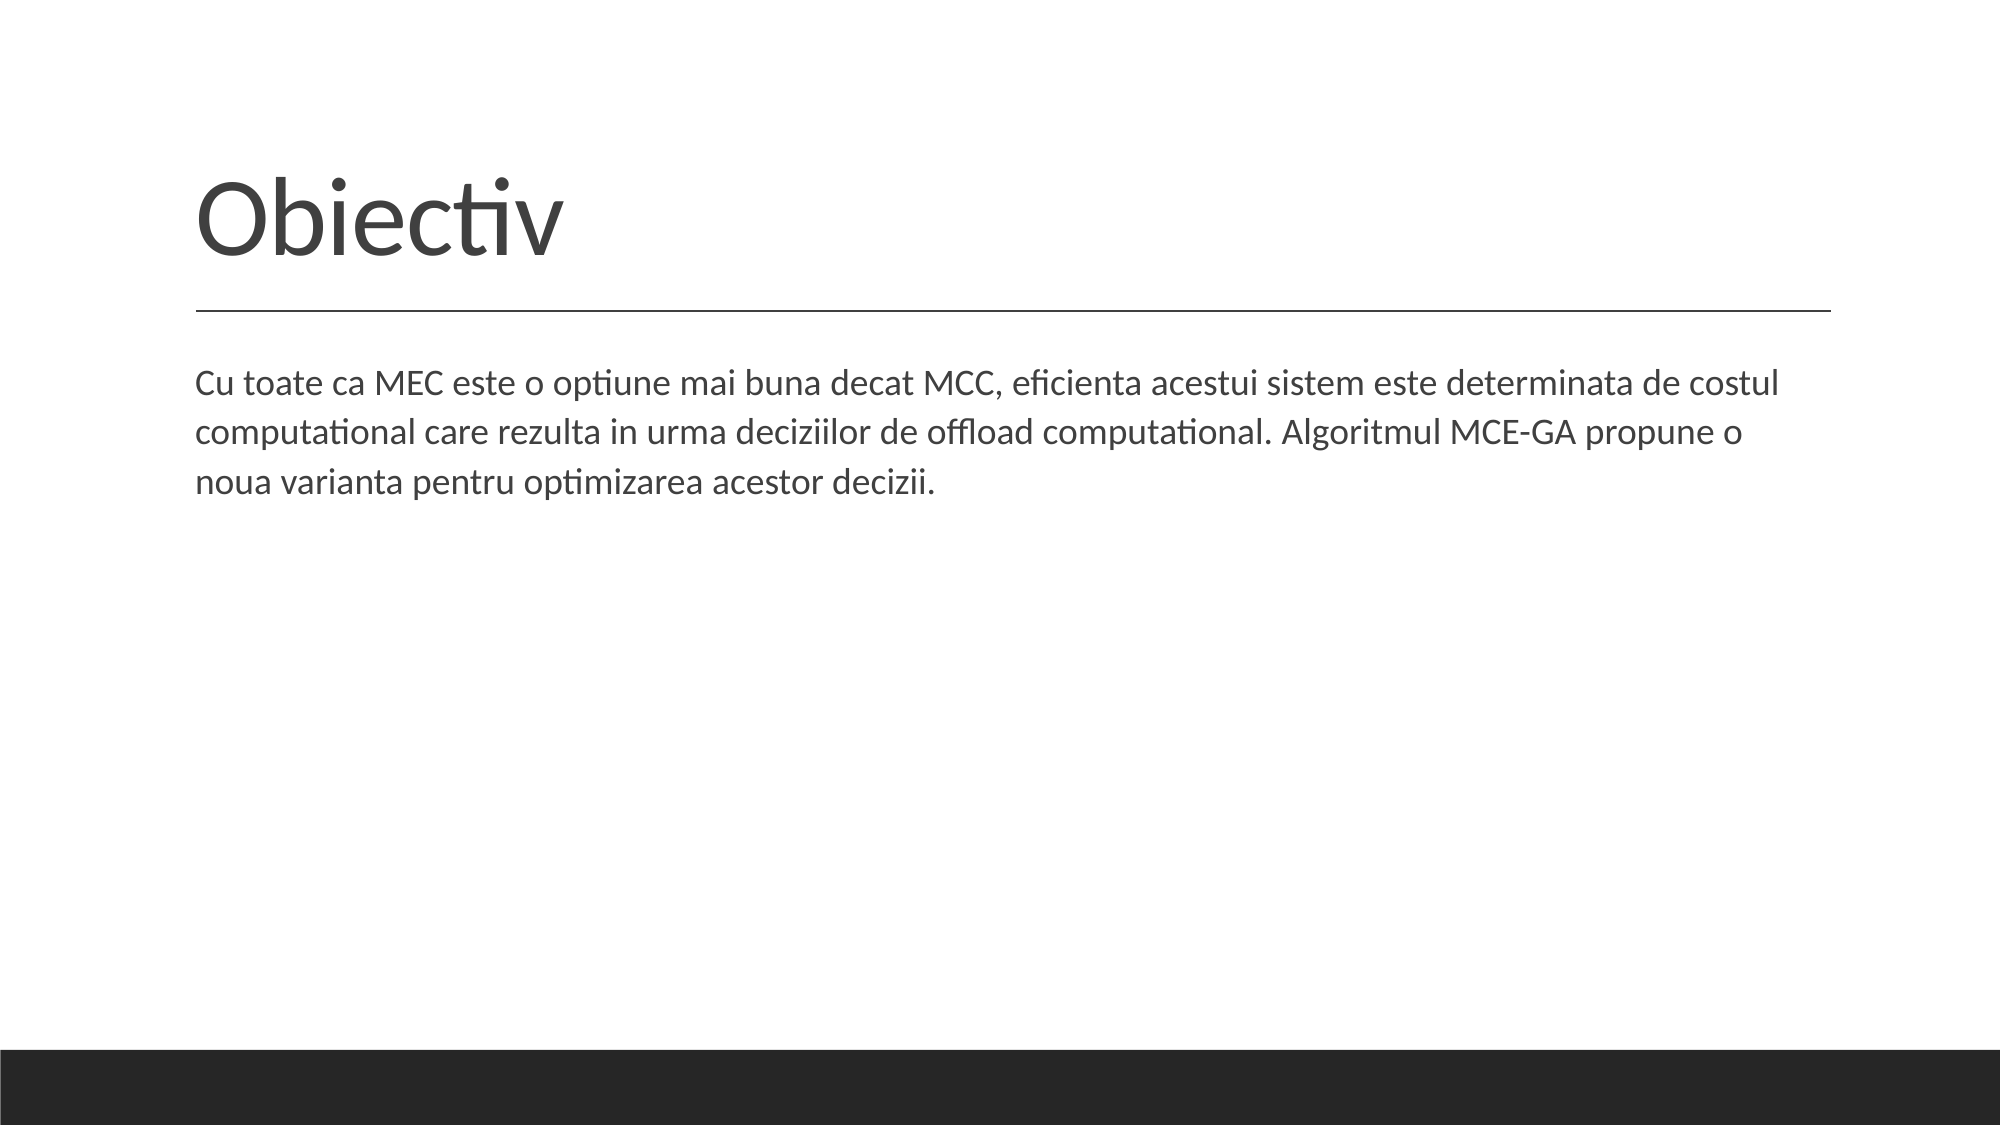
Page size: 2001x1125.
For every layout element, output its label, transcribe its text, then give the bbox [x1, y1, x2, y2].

title Obiectiv [180, 47, 1830, 285]
list Cu toate ca MEC este o optiune mai buna decat MCC, eficienta acestui sistem este determinata de costul computational care rezulta in urma deciziilor de offload computational. Algoritmul MCE-GA propune o noua varianta pentru optimizarea acestor decizii. [180, 345, 1830, 963]
